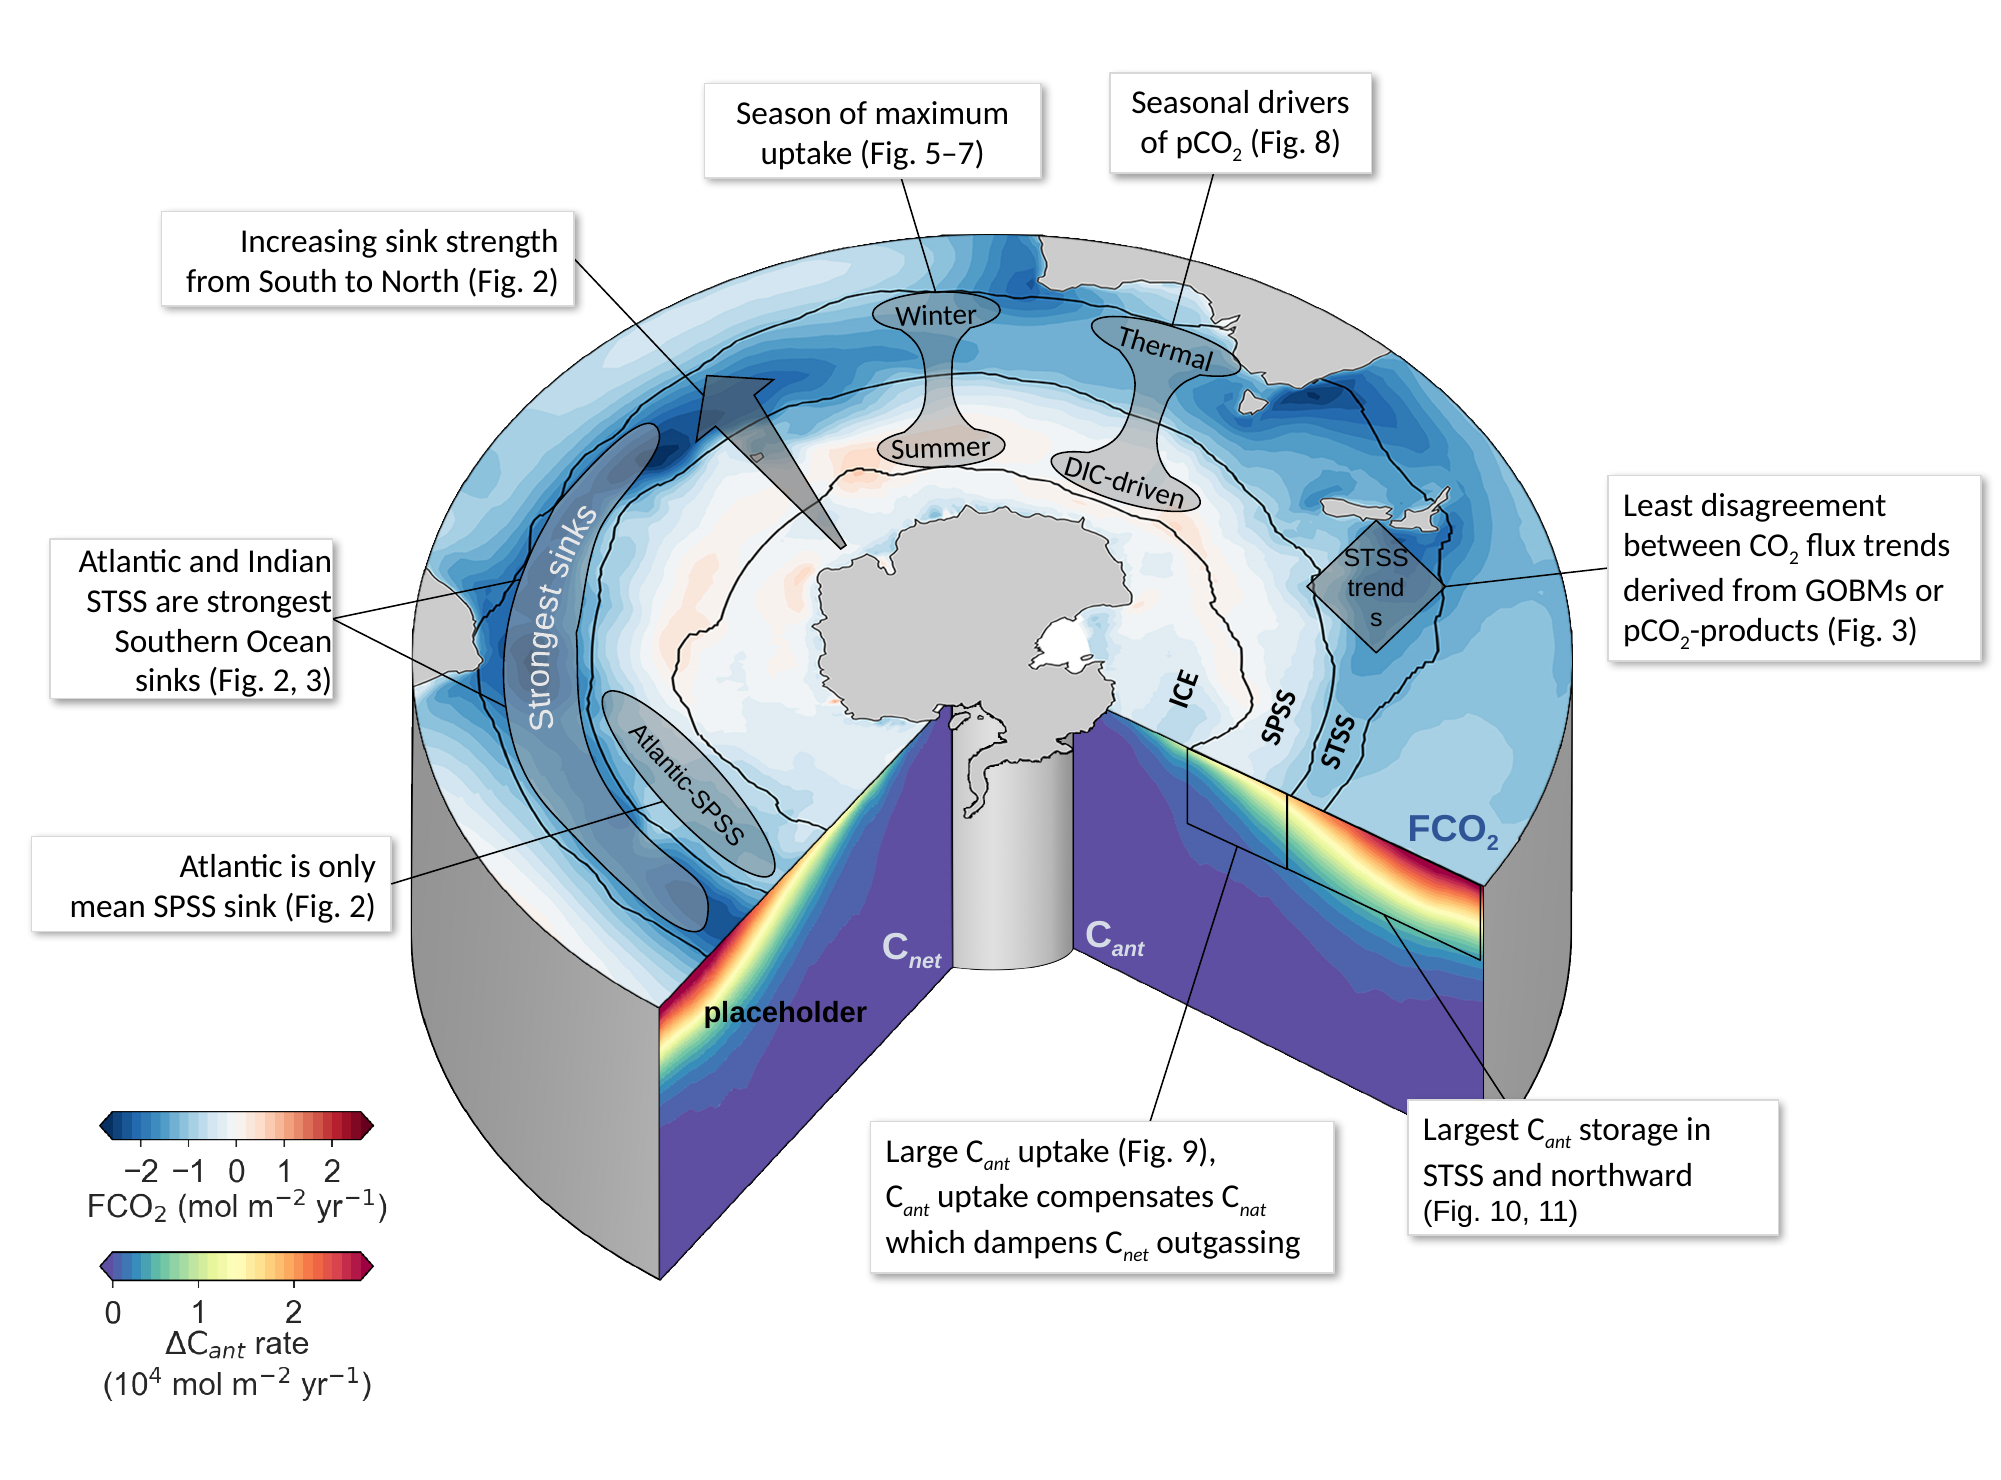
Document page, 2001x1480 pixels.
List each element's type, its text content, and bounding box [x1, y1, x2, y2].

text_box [332, 579, 521, 620]
text_box Seasonal drivers of pCO2 (Fig. 8) [1109, 72, 1372, 174]
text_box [872, 82, 936, 293]
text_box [391, 801, 663, 885]
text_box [1383, 914, 1594, 1237]
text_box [1102, 846, 1238, 1259]
text_box Season of maximum uptake (Fig. 5–7) [938, 83, 1042, 179]
text_box Largest Cant storage in STSS and northward (Fig. 10, 11) [1604, 1099, 1779, 1236]
text_box Least disagreement between CO2 flux trends derived from GOBMs or pCO2-products (Fig. 3) [1608, 475, 1981, 661]
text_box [1171, 74, 1242, 327]
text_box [161, 210, 826, 572]
picture [63, 199, 1601, 1425]
text_box Season of maximum uptake (Fig. 5–7) [704, 83, 870, 179]
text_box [332, 619, 507, 708]
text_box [1445, 567, 1609, 587]
text_box Atlantic and Indian STSS are strongest Southern Ocean sinks (Fig. 2, 3) [49, 538, 328, 699]
text_box Atlantic is only mean SPSS sink (Fig. 2) [31, 836, 378, 932]
